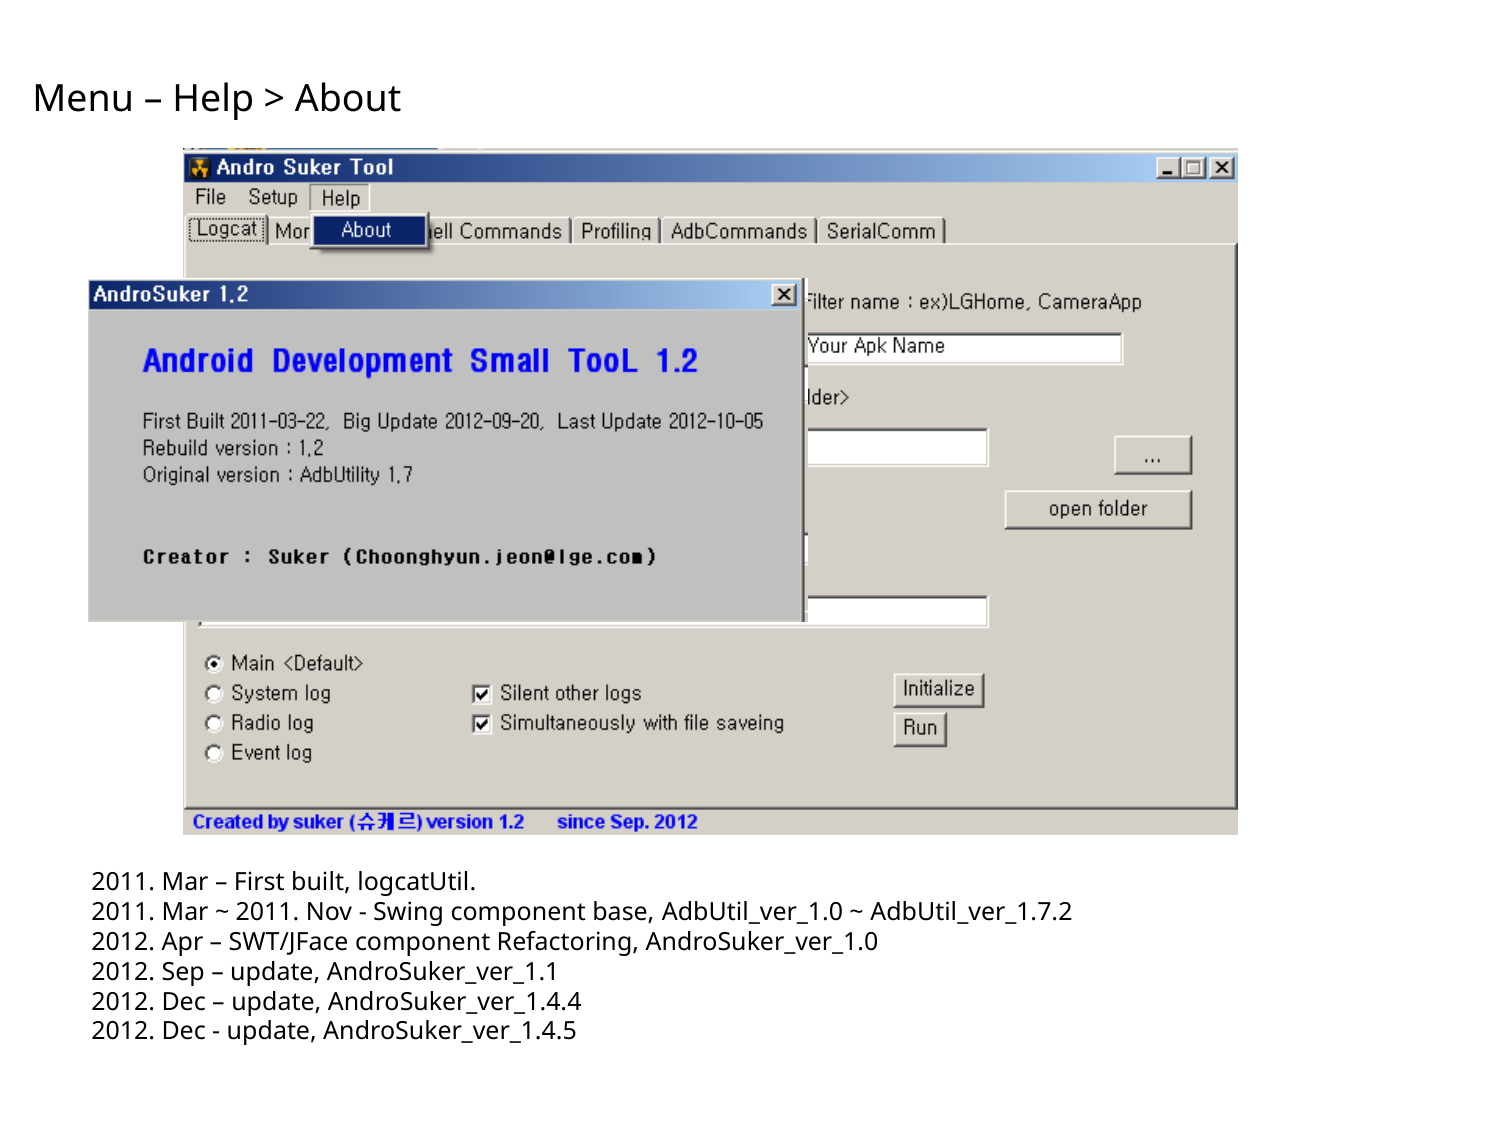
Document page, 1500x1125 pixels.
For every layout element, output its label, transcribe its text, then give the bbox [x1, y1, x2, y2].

text_box Menu – Help > About [17, 66, 1483, 127]
picture [88, 148, 1238, 836]
text_box 2011. Mar – First built, logcatUtil. 2011. Mar ~ 2011. Nov - Swing component base, AdbUtil_ver_1.0 ~ AdbUtil_ver_1.7.2 2012. Apr – SWT/JFace component Refactoring, AndroSuker_ver_1.0 2012. Sep – update, AndroSuker_ver_1.1 2012. Dec – update, AndroSuker_ver_1.4.4 2012. Dec - update, AndroSuker_ver_1.4.5 [76, 857, 1400, 1053]
